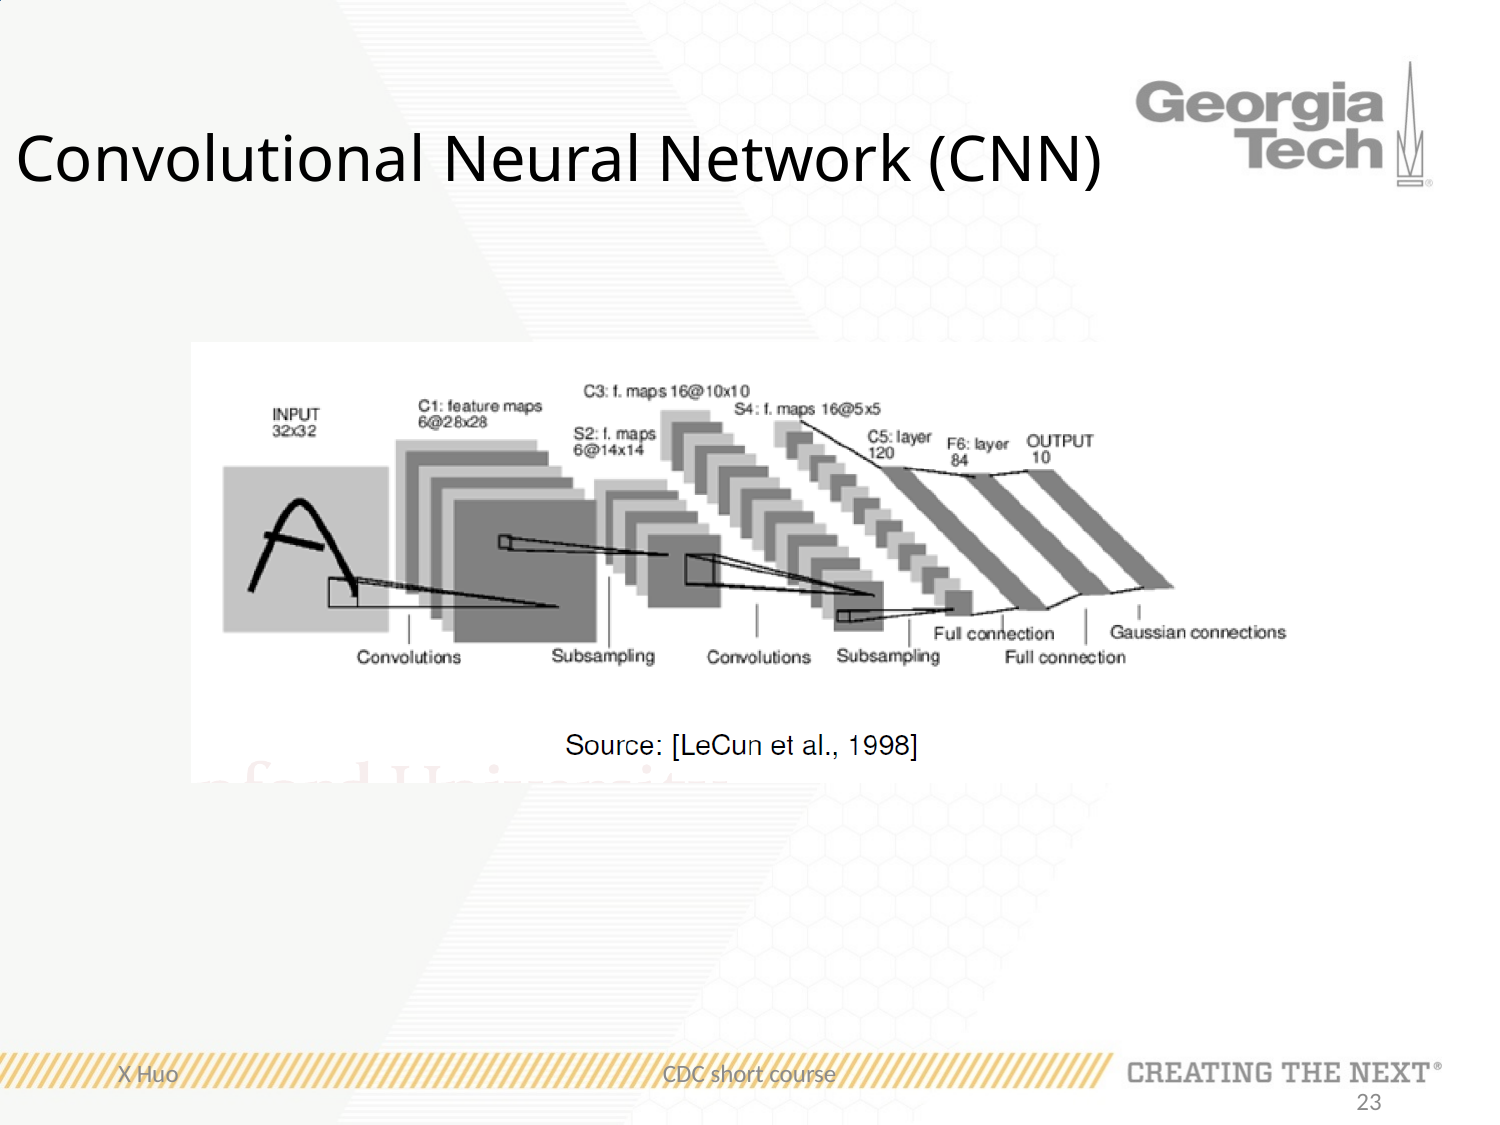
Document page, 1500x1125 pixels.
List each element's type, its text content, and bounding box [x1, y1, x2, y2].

picture [191, 342, 1309, 783]
slide_number 23 [1059, 1070, 1397, 1125]
footer CDC short course [496, 1042, 1004, 1103]
slide_number X Huo [103, 1042, 441, 1103]
title Convolutional Neural Network (CNN) [0, 109, 1133, 213]
